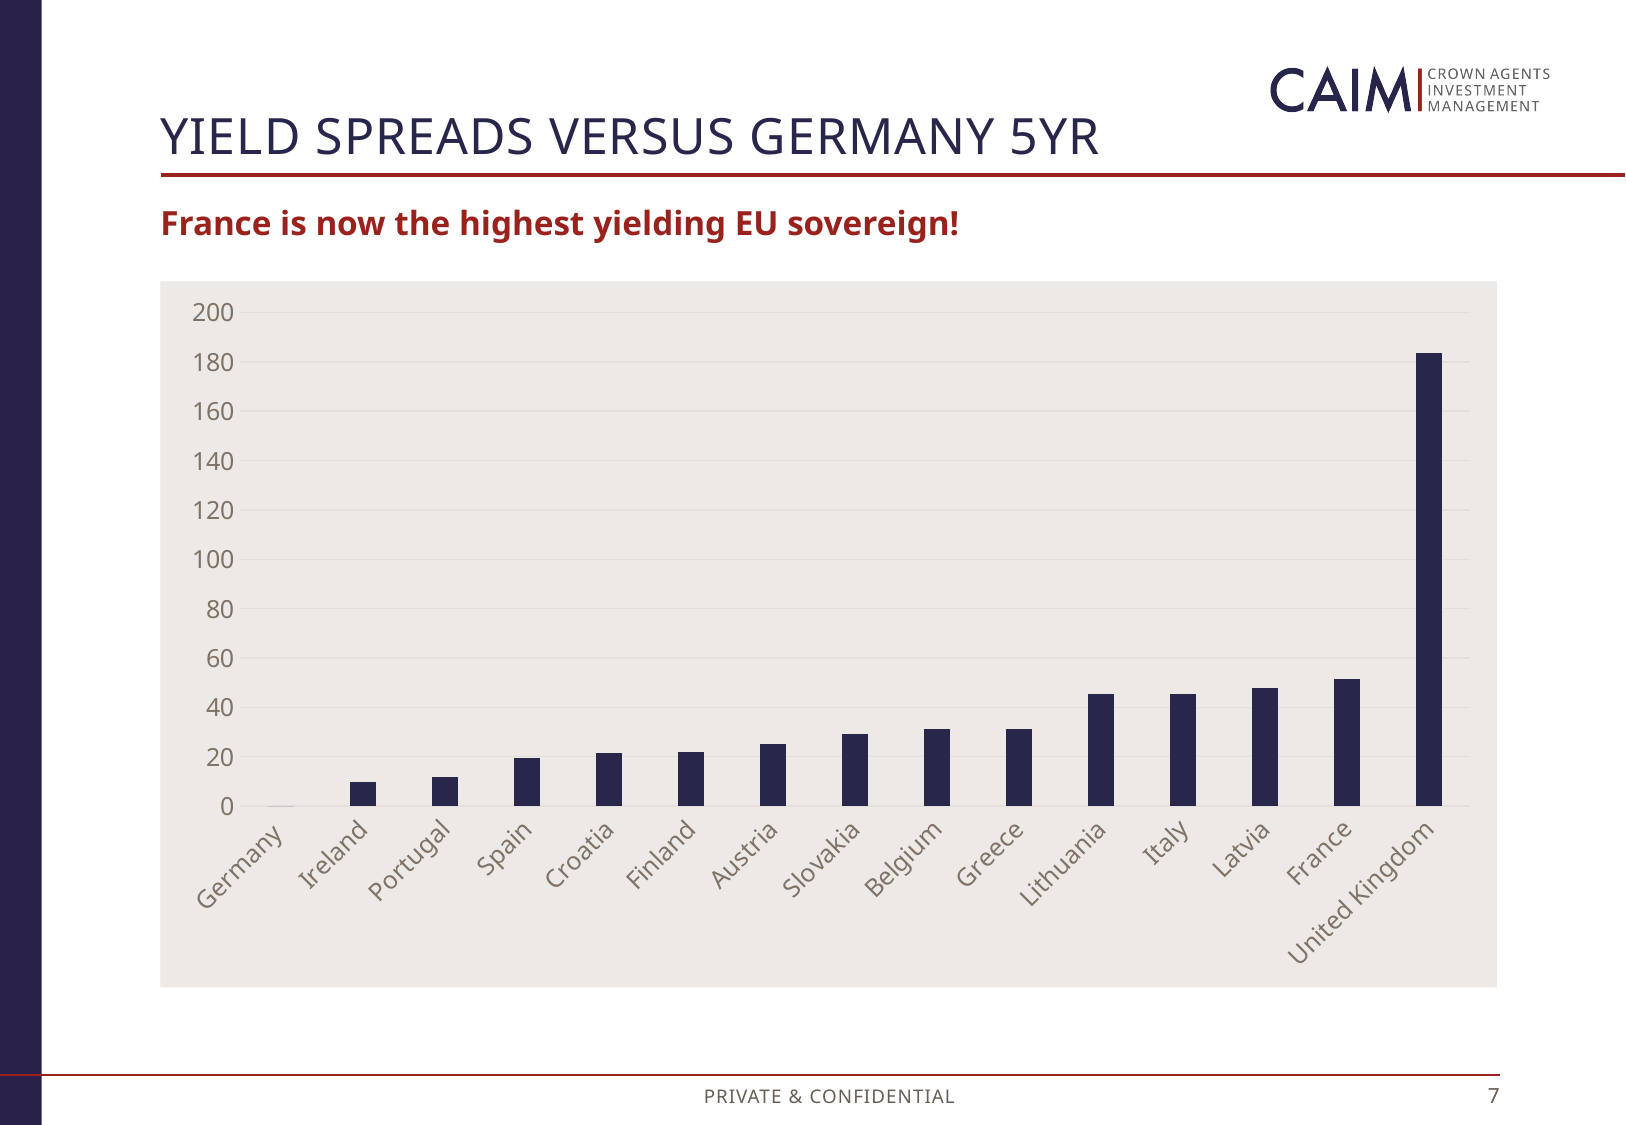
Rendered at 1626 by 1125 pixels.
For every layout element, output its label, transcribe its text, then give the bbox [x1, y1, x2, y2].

title Yield spreads versus Germany 5yr [160, 109, 1197, 166]
list France is now the highest yielding EU sovereign! [160, 201, 1497, 243]
picture [1253, 61, 1555, 128]
chart [160, 281, 1497, 988]
